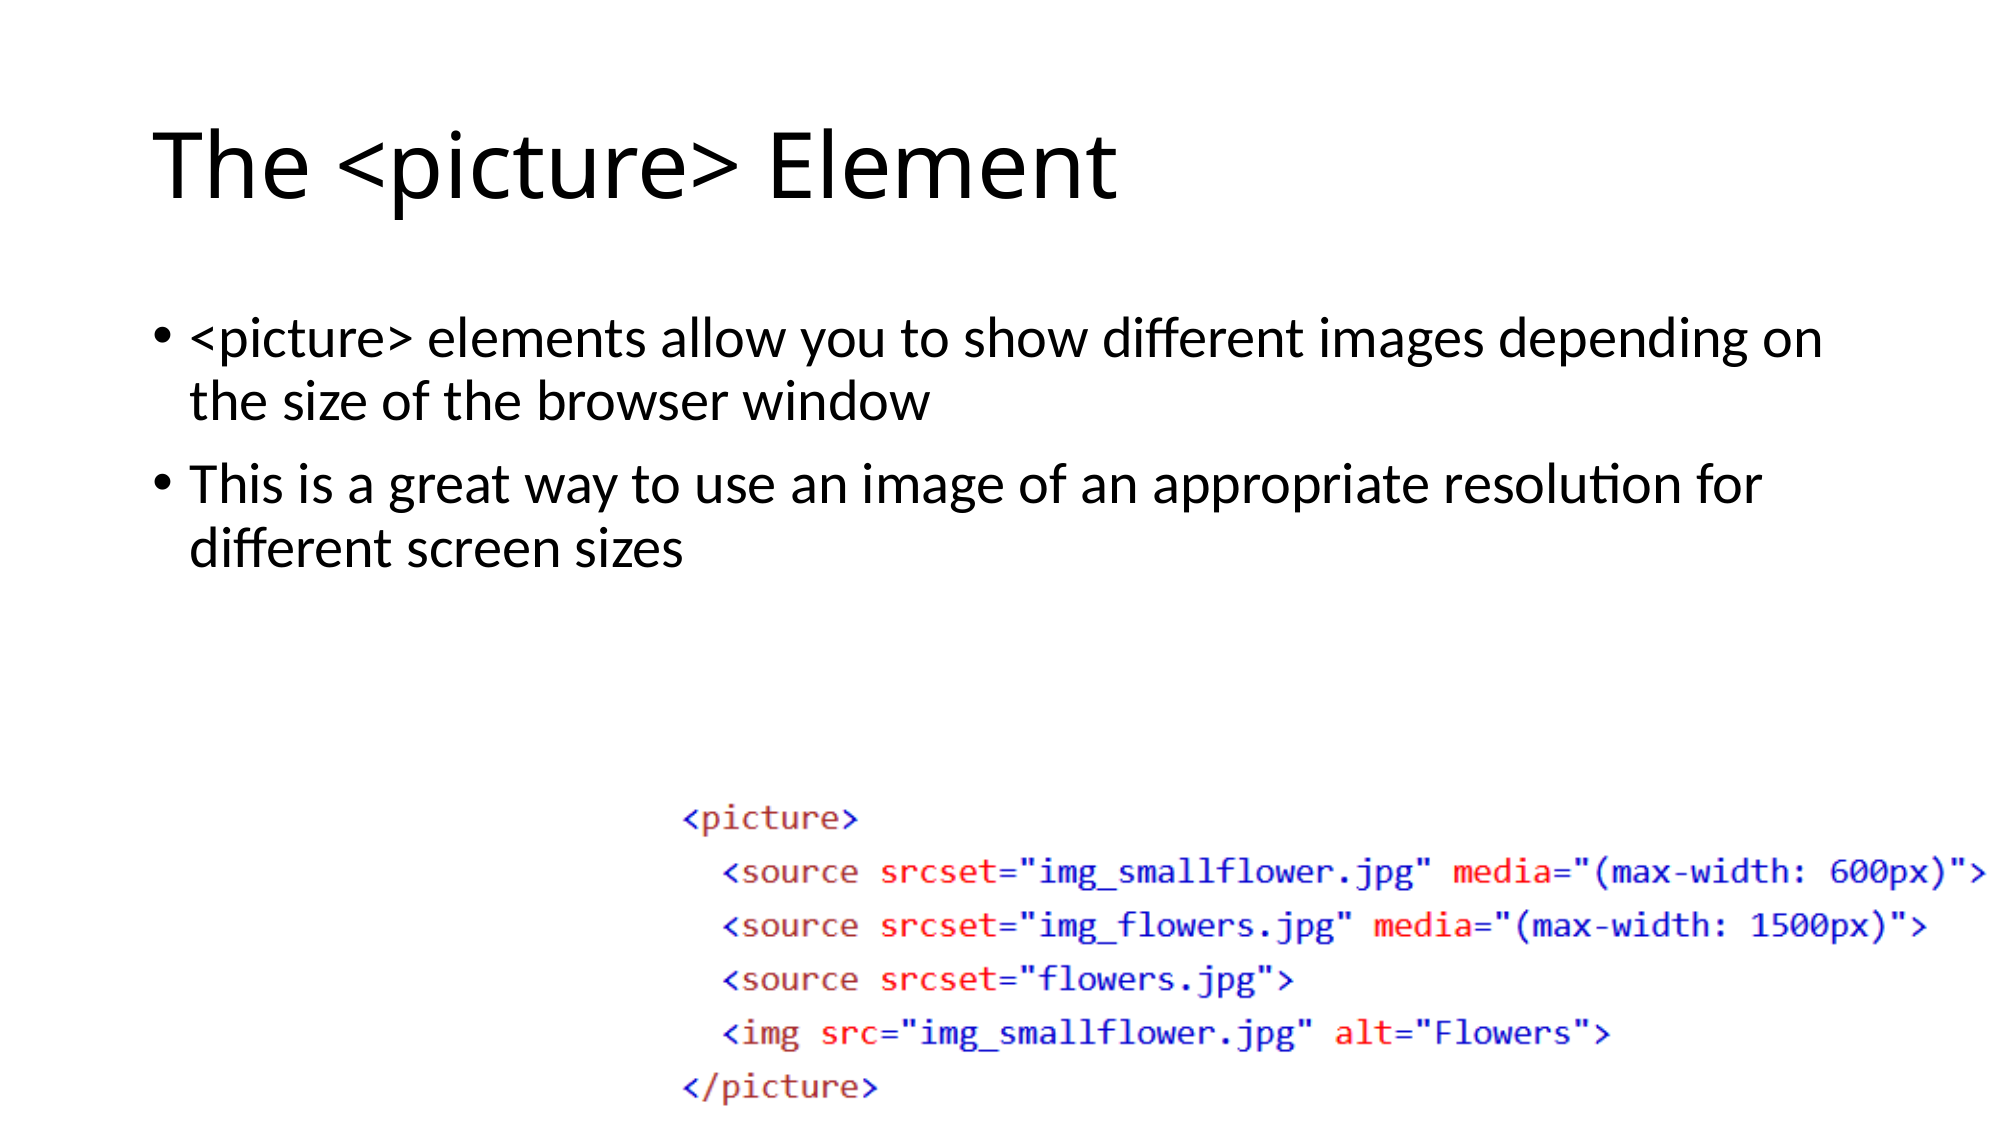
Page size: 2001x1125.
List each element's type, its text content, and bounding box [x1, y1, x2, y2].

title The <picture> Element [137, 59, 1863, 278]
list <picture> elements allow you to show different images depending on the size of the browser window This is a great way to use an image of an appropriate resolution for different screen sizes [137, 299, 1863, 1014]
picture [671, 791, 2000, 1125]
